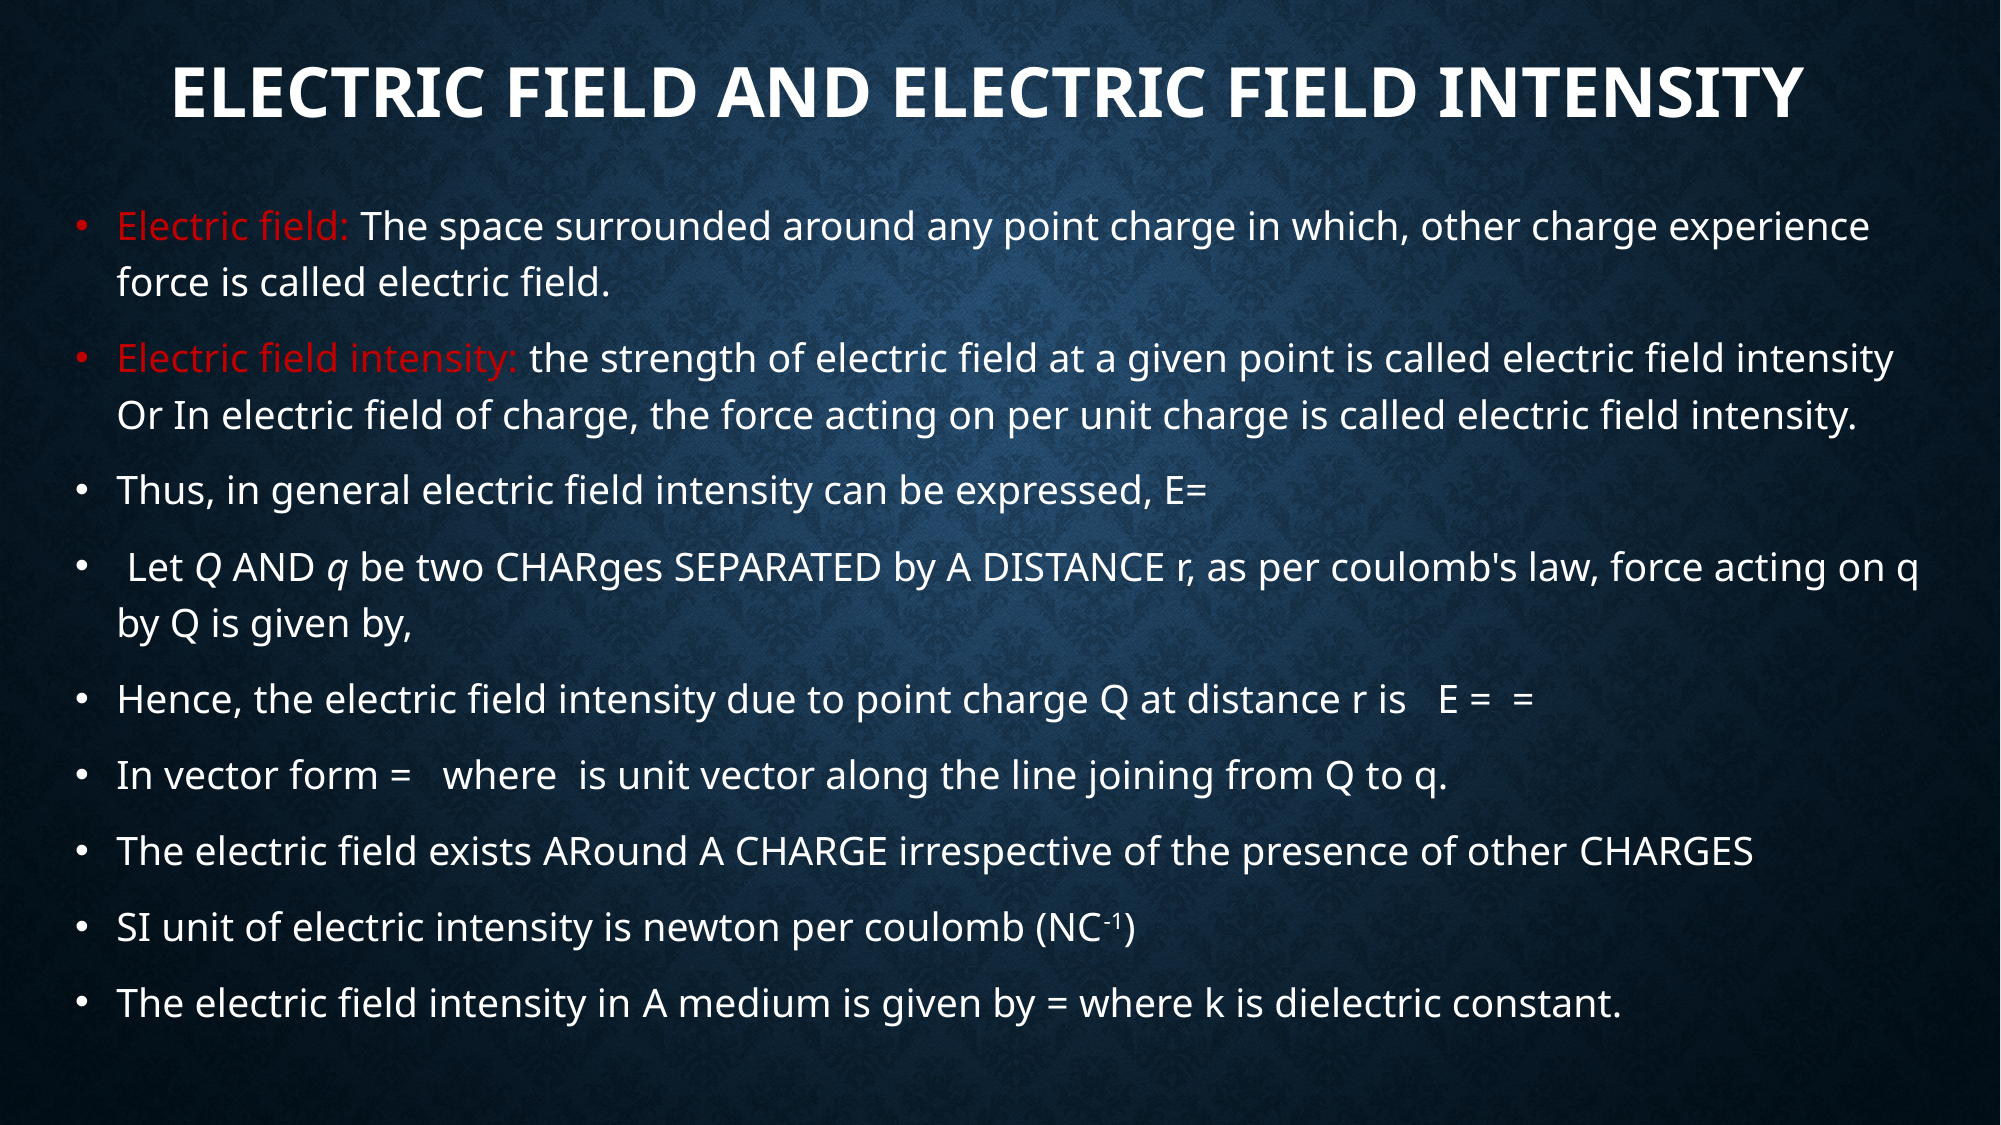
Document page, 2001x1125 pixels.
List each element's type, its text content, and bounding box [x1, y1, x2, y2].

title Electric Field and electric field intensity [30, 50, 1945, 140]
